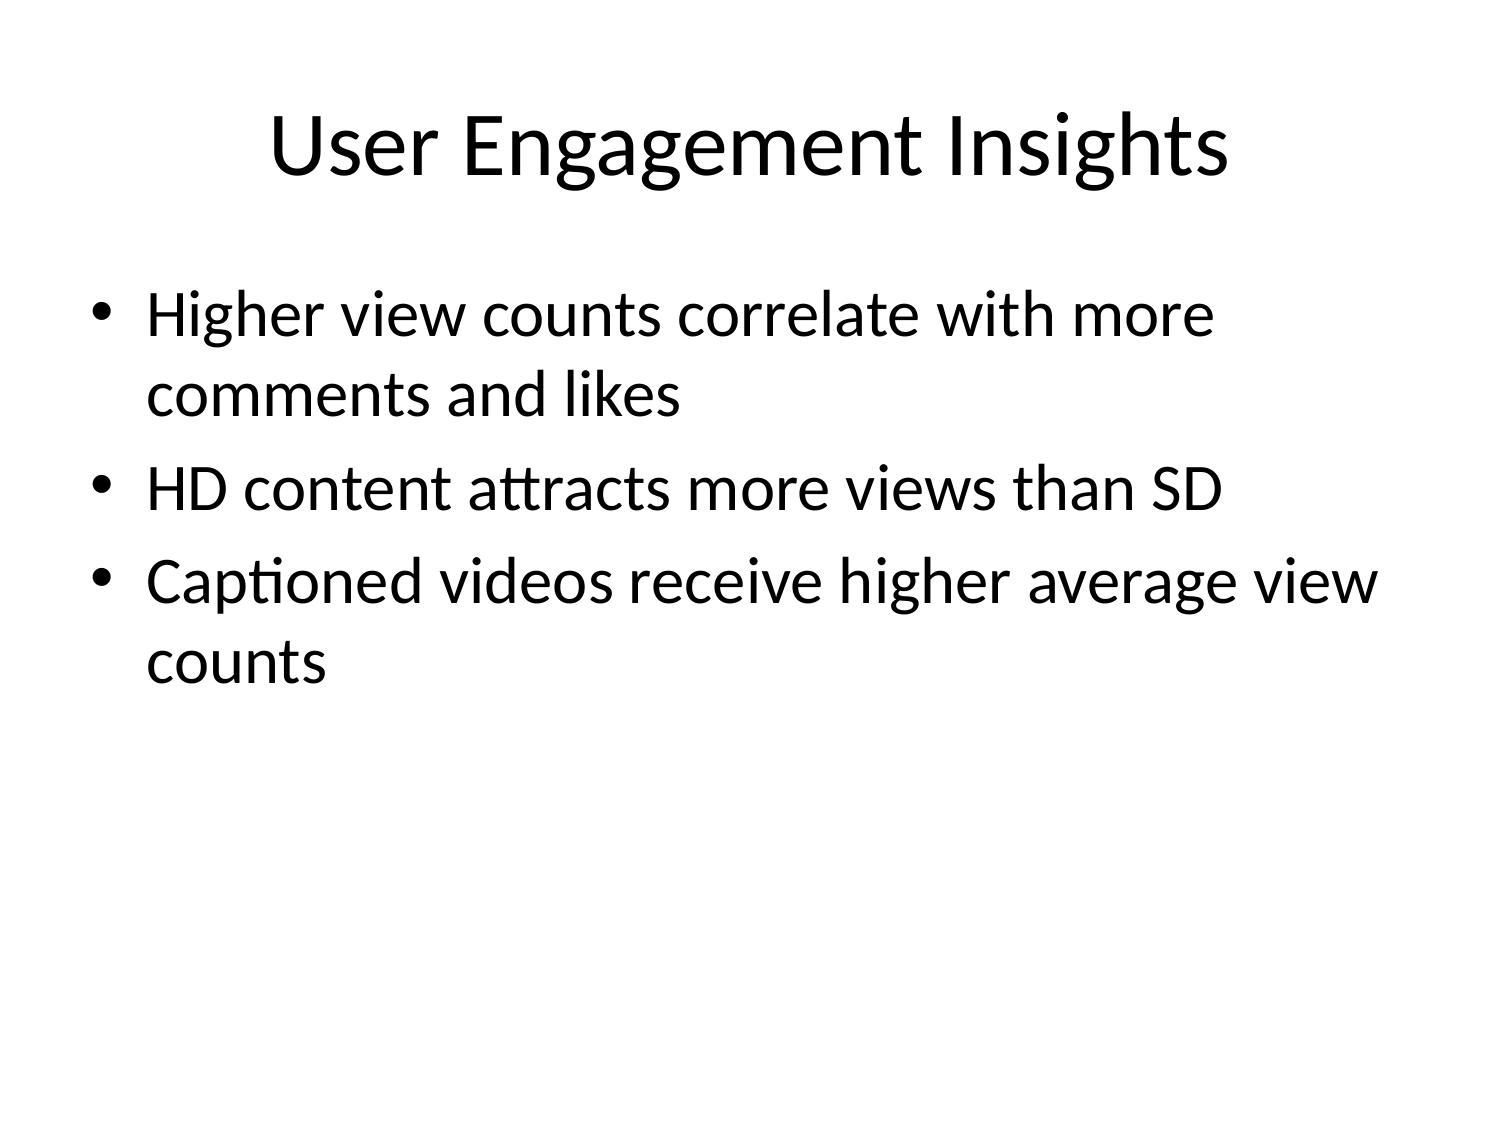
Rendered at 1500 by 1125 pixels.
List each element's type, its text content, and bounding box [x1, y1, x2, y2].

title User Engagement Insights [75, 45, 1425, 233]
list Higher view counts correlate with more comments and likes HD content attracts more views than SD Captioned videos receive higher average view counts [75, 262, 1425, 1005]
